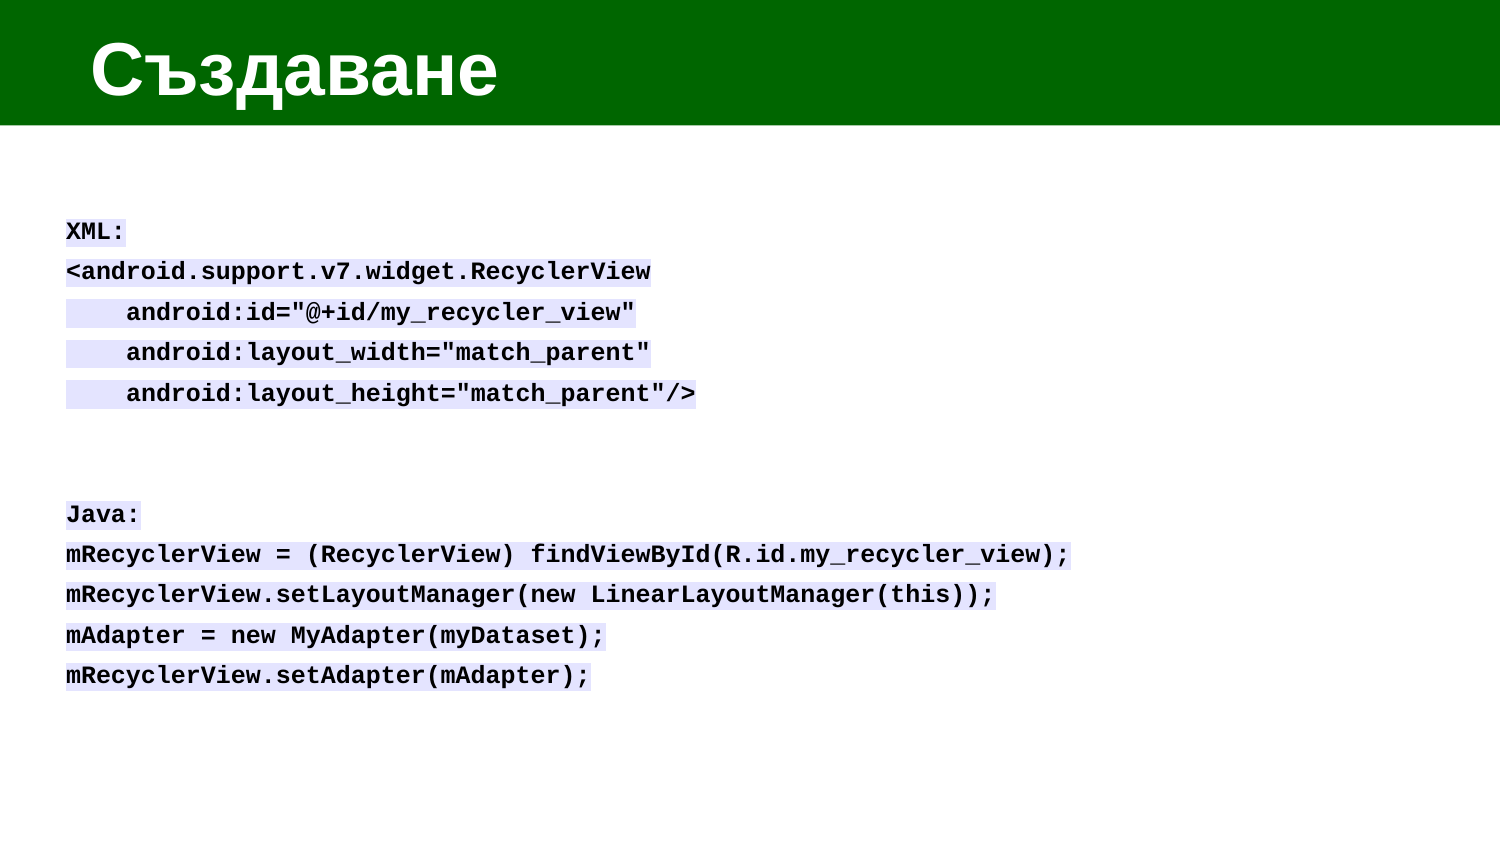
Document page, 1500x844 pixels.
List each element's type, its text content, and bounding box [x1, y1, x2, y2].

text_box Създаване [0, 4, 1117, 121]
list XML: <android.support.v7.widget.RecyclerView android:id="@+id/my_recycler_view" android:layout_width="match_parent" android:layout_height="match_parent"/> Java: mRecyclerView = (RecyclerView) findViewById(R.id.my_recycler_view); mRecyclerView.setLayoutManager(new LinearLayoutManager(this)); mAdapter = new MyAdapter(myDataset); mRecyclerView.setAdapter(mAdapter); [51, 189, 1449, 783]
text_box [0, 0, 1500, 126]
